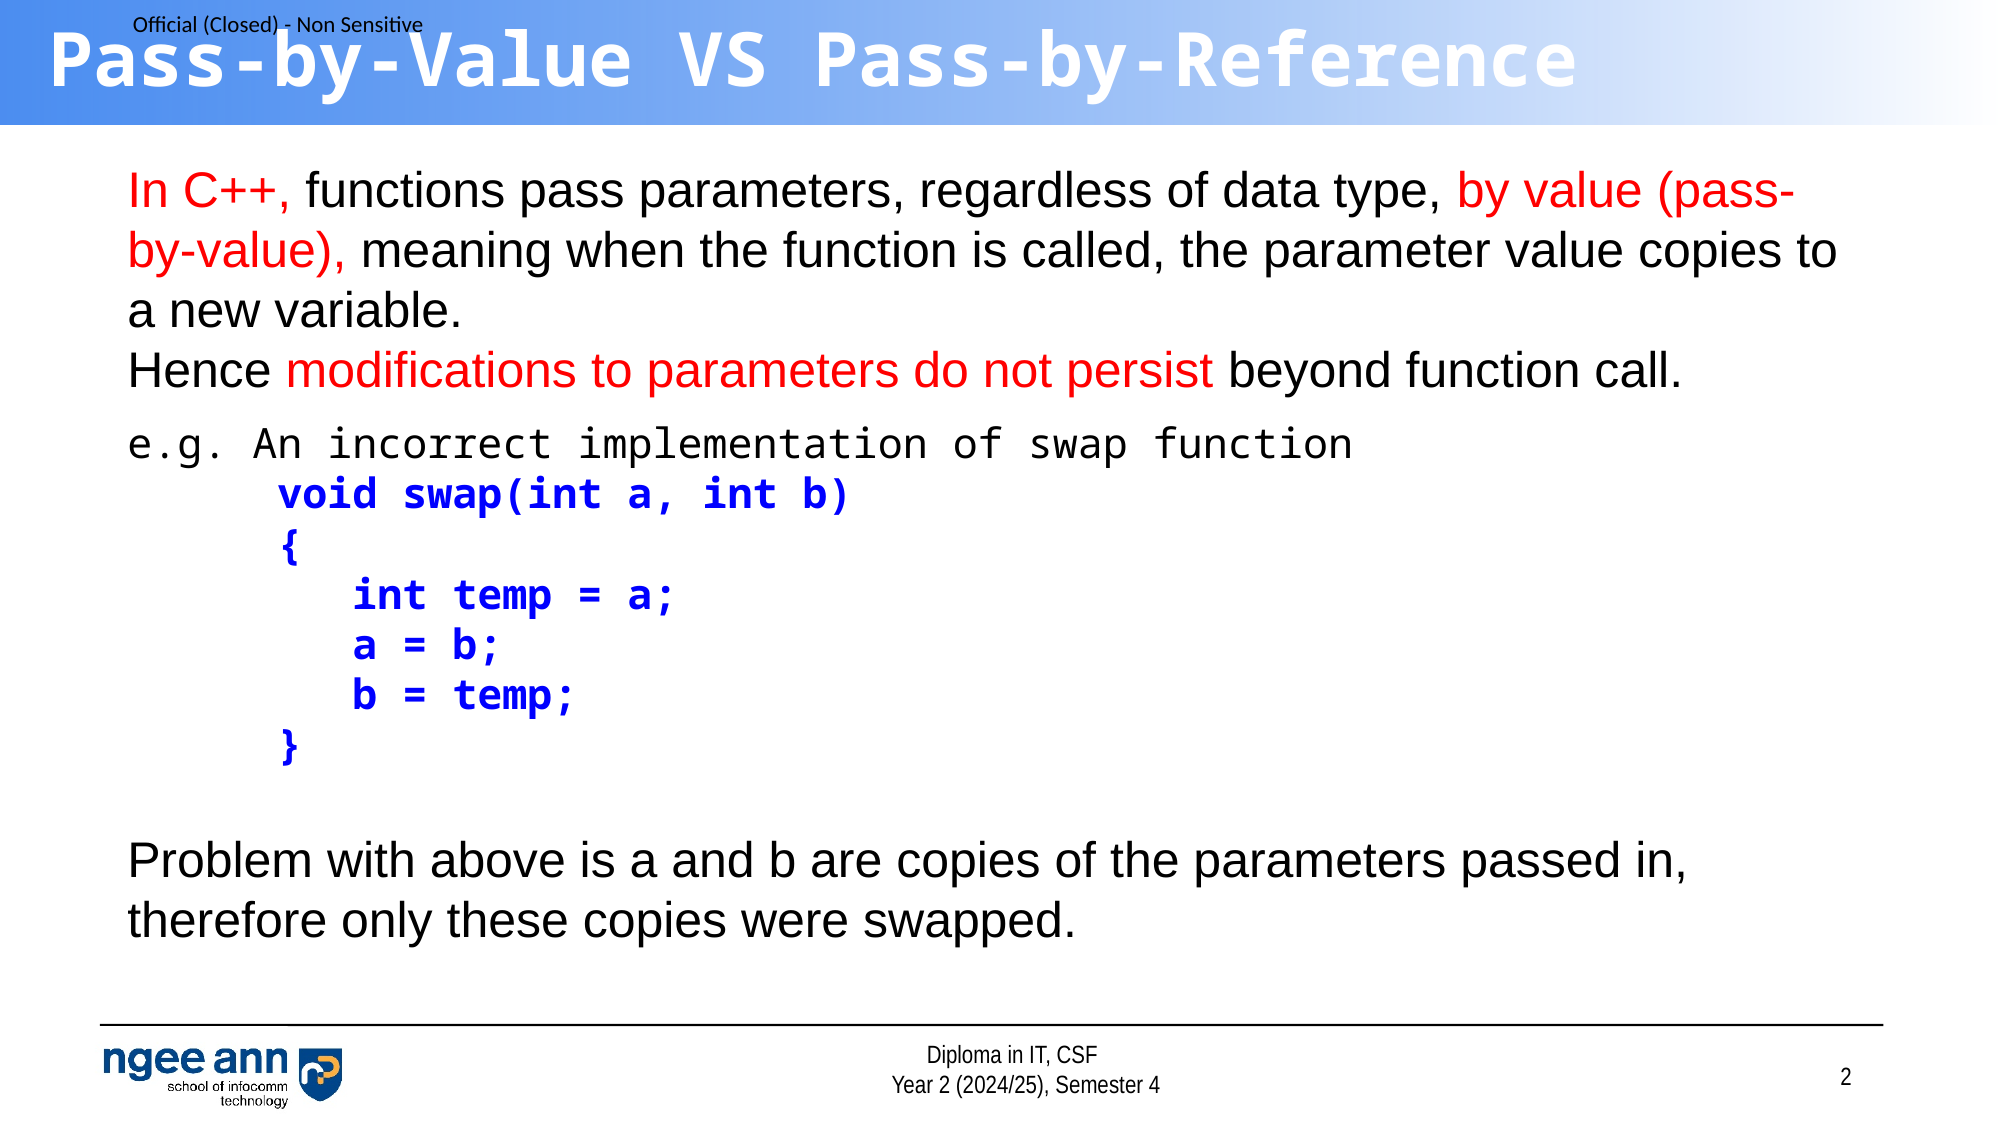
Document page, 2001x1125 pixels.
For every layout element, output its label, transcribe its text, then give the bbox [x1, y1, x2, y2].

title Pass-by-Value VS Pass-by-Reference [31, 0, 2000, 115]
text_box In C++, functions pass parameters, regardless of data type, by value (pass-by-value), meaning when the function is called, the parameter value copies to a new variable. Hence modifications to parameters do not persist beyond function call. e.g. An incorrect implementation of swap function void swap(int a, int b) { int temp = a; a = b; b = temp; } Problem with above is a and b are copies of the parameters passed in, therefore only these copies were swapped. [112, 149, 1863, 955]
picture [84, 1031, 360, 1123]
